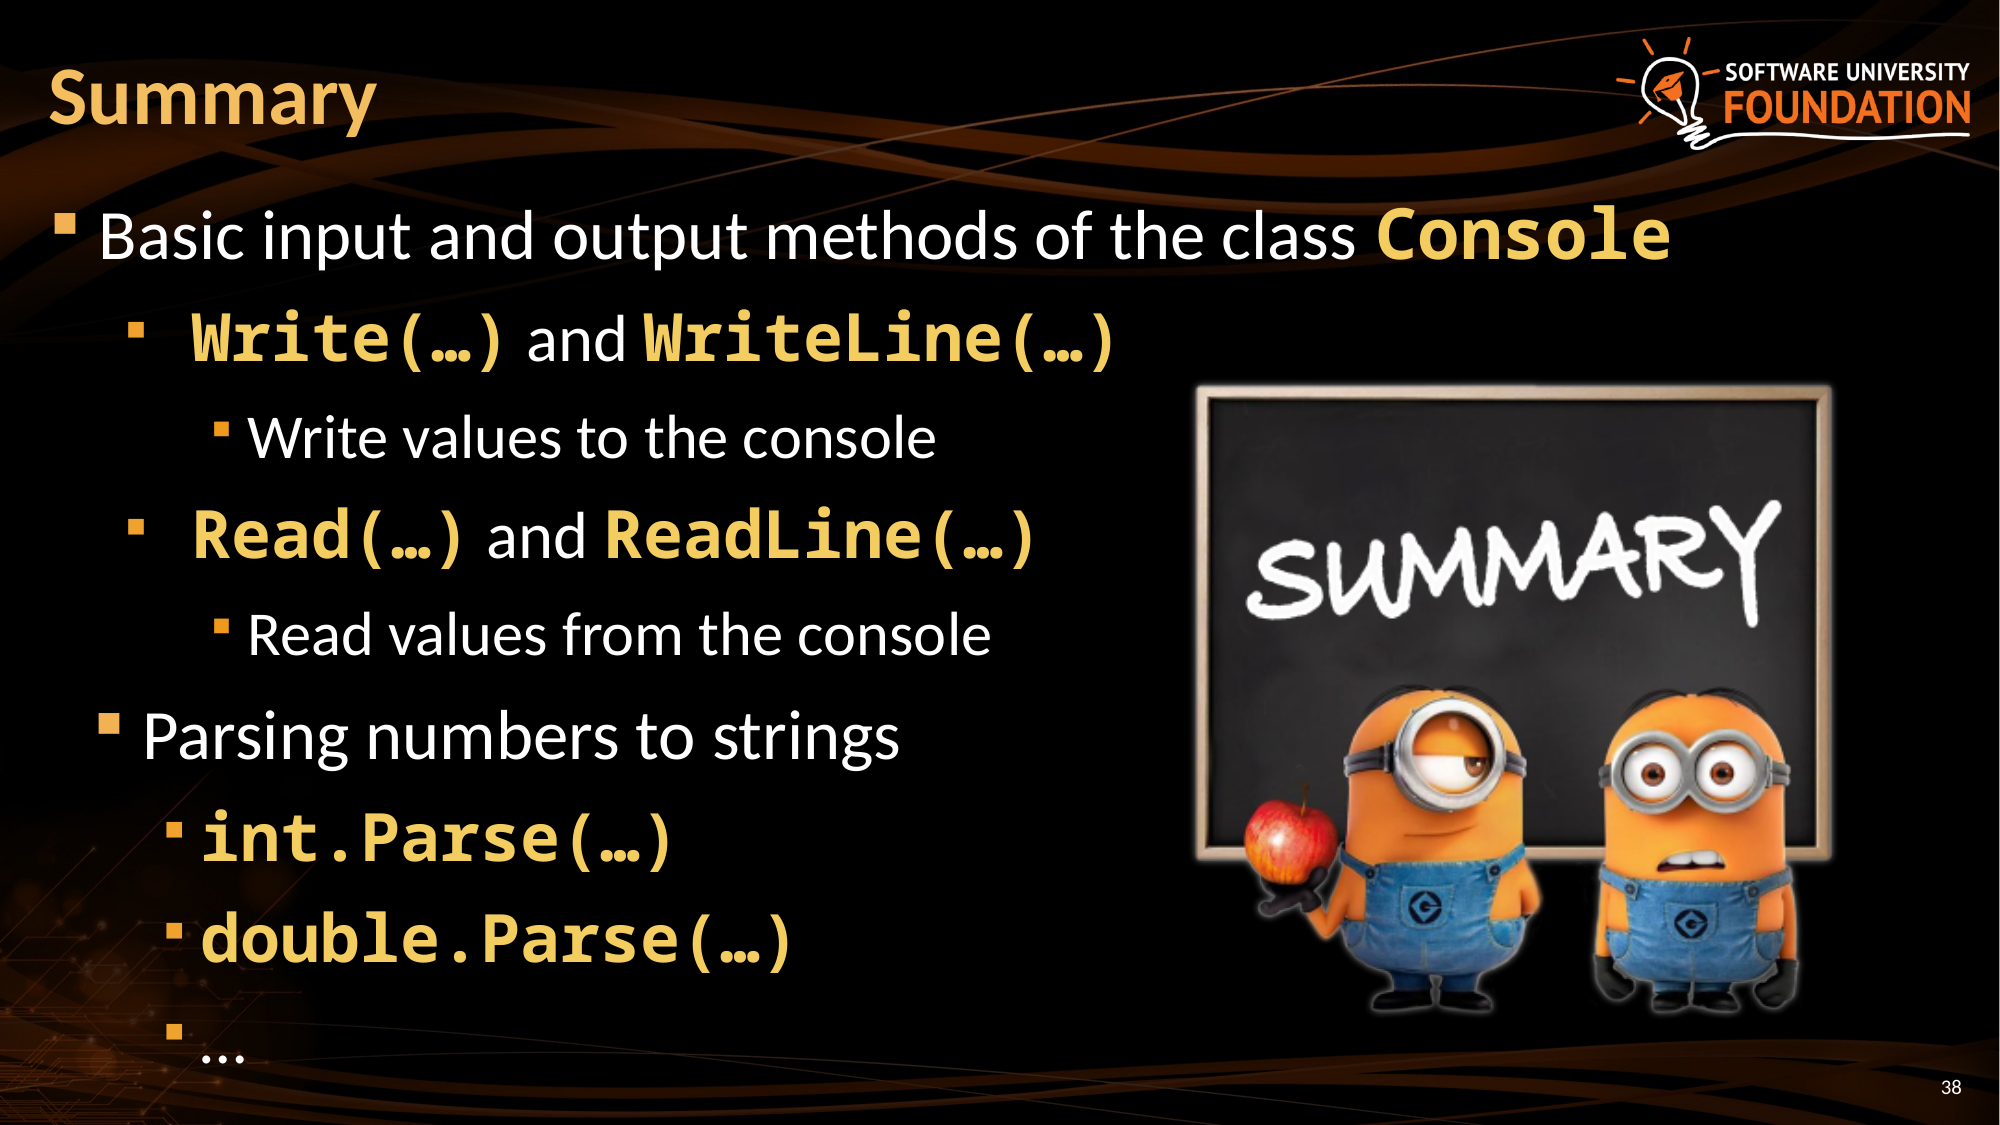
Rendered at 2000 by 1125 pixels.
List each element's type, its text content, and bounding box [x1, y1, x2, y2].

list Basic input and output methods of the class Console Write(…) and WriteLine(…) Write values to the console Read(…) and ReadLine(…) Read values from the console Parsing numbers to strings int.Parse(…) double.Parse(…) … [31, 188, 1968, 1103]
title Summary [30, 6, 1602, 189]
picture [0, 0, 2000, 1125]
